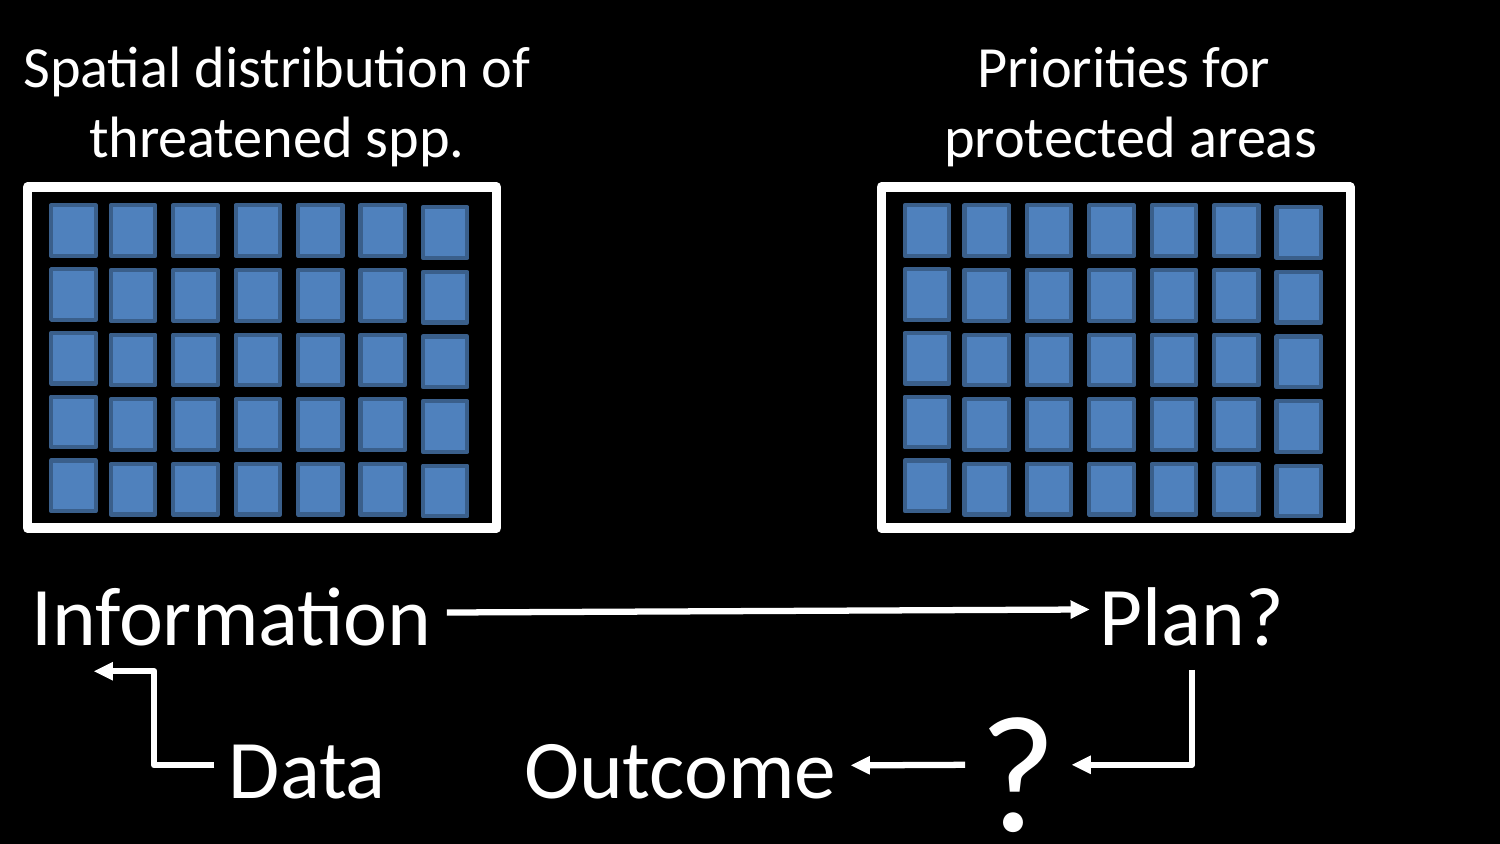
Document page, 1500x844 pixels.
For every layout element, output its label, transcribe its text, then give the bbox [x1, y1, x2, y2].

text_box Plan? [1084, 555, 1299, 670]
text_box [1084, 658, 1181, 779]
text_box Data [214, 708, 401, 823]
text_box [4, 21, 550, 529]
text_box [881, 21, 1351, 529]
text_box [93, 671, 214, 767]
text_box ? [965, 657, 1073, 844]
text_box Information [16, 555, 447, 670]
text_box Outcome [509, 708, 852, 823]
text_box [449, 609, 1090, 614]
